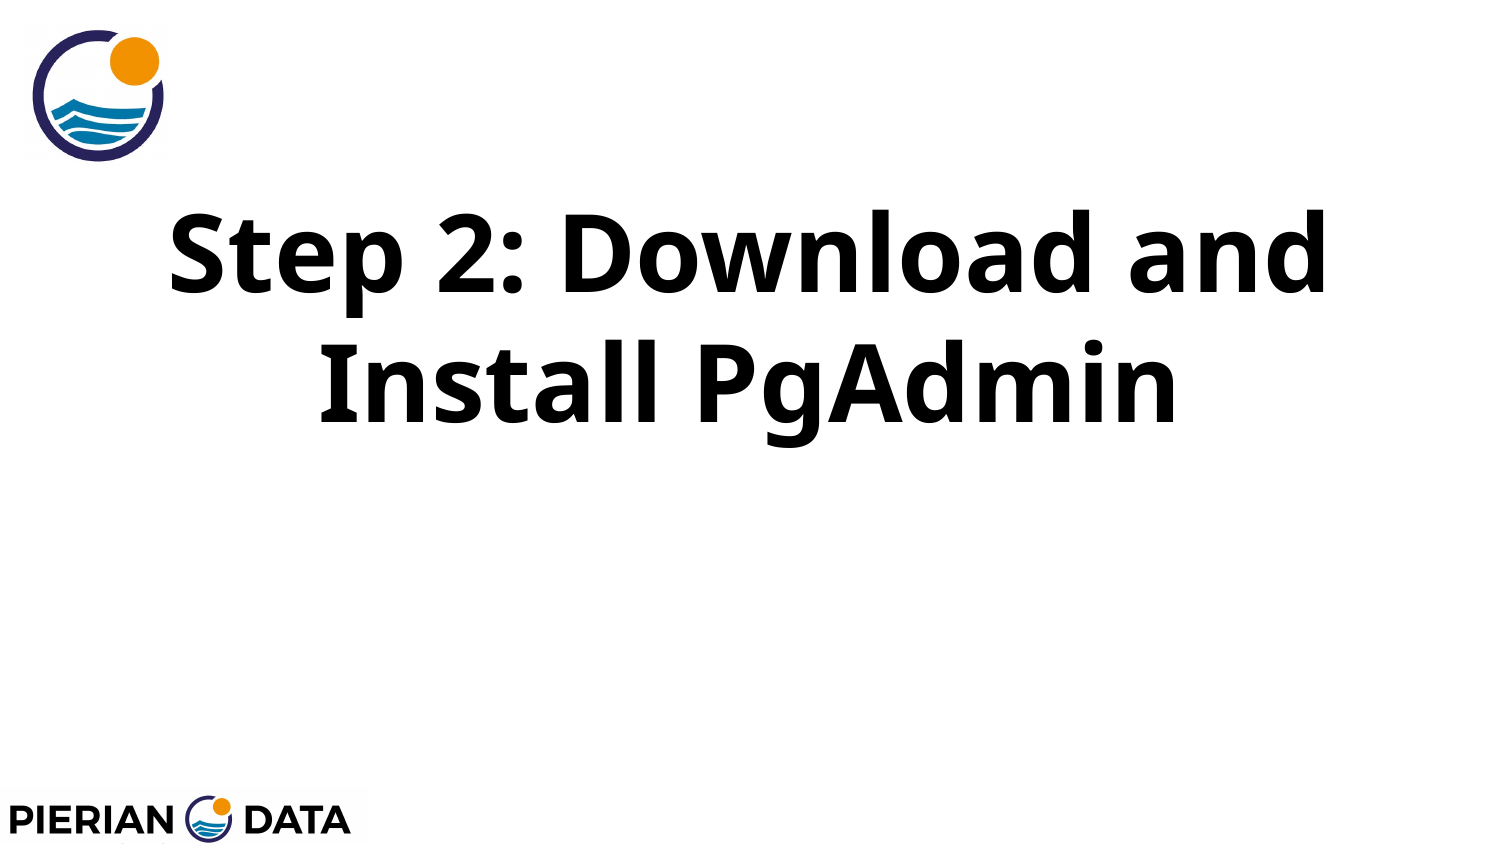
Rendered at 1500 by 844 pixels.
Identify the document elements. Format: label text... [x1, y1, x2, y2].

title Step 2: Download and Install PgAdmin [51, 122, 1449, 459]
picture [0, 787, 368, 844]
picture [24, 24, 172, 167]
